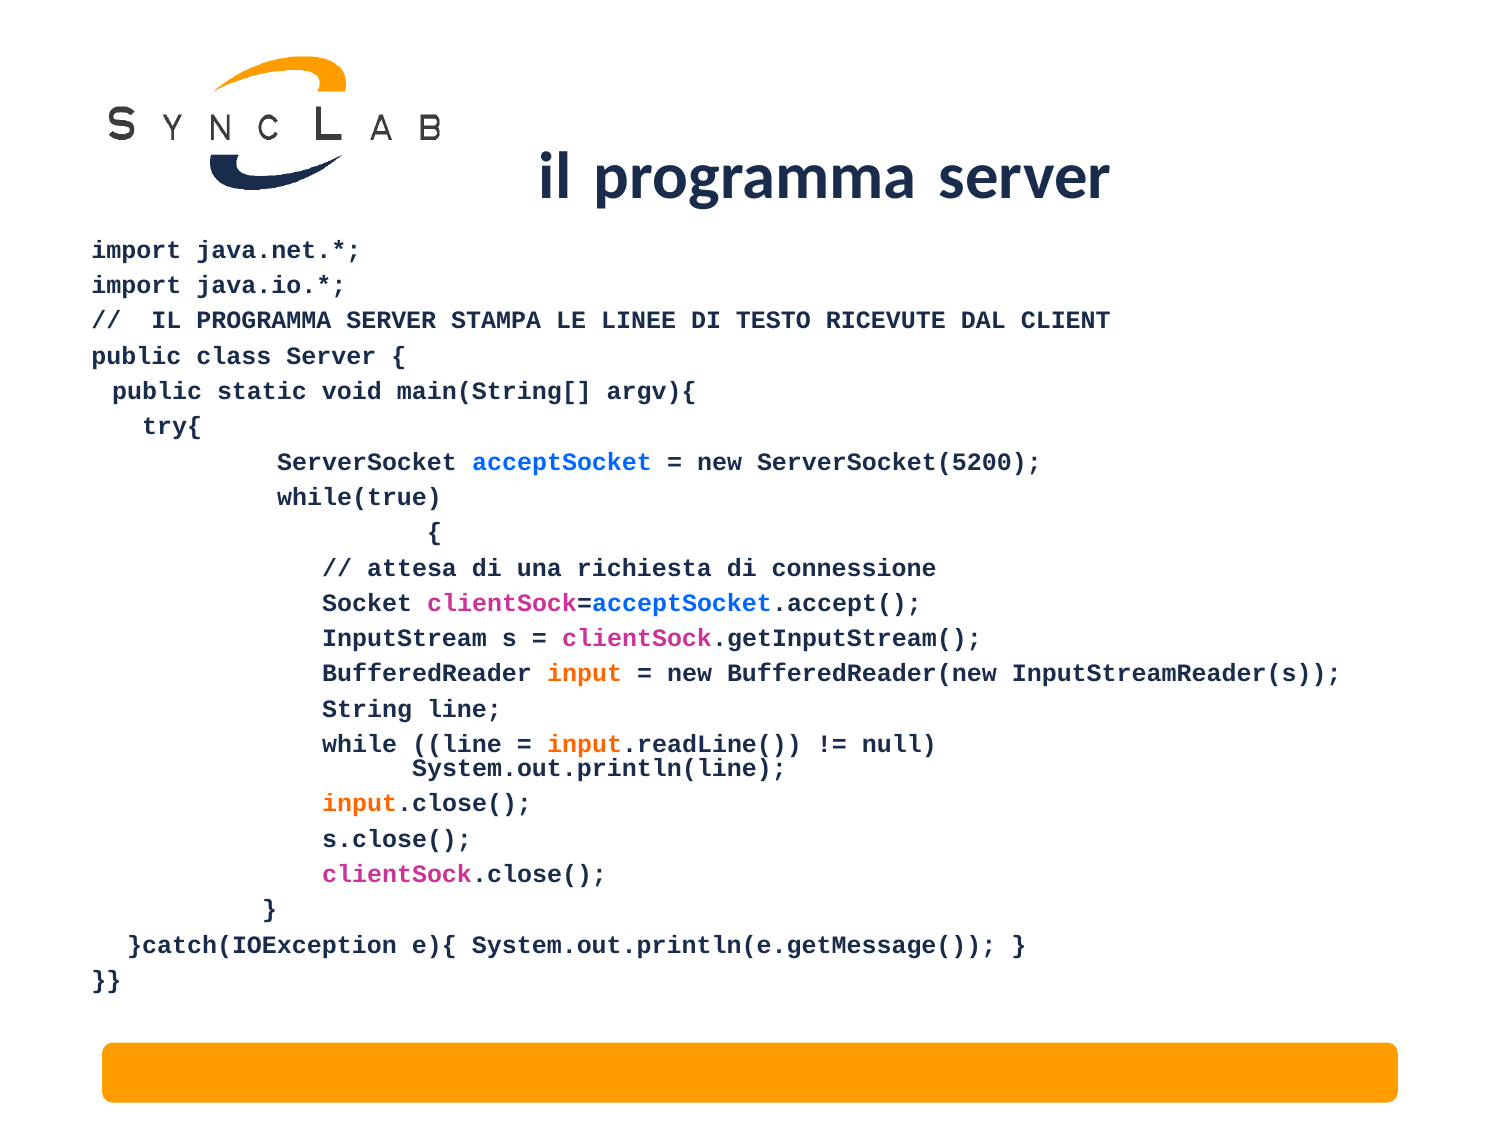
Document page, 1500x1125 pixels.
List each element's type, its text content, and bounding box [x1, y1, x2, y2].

list import java.net.*; import java.io.*; // IL PROGRAMMA SERVER STAMPA LE LINEE DI TESTO RICEVUTE DAL CLIENT public class Server { public static void main(String[] argv){ try{ ServerSocket acceptSocket = new ServerSocket(5200); while(true) { // attesa di una richiesta di connessione Socket clientSock=acceptSocket.accept(); InputStream s = clientSock.getInputStream(); BufferedReader input = new BufferedReader(new InputStreamReader(s)); String line; while ((line = input.readLine()) != null) System.out.println(line); input.close(); s.close(); clientSock.close(); } }catch(IOException e){ System.out.println(e.getMessage()); } }} [76, 231, 1487, 1032]
text_box il programma server [206, 79, 1444, 268]
picture [103, 52, 445, 193]
